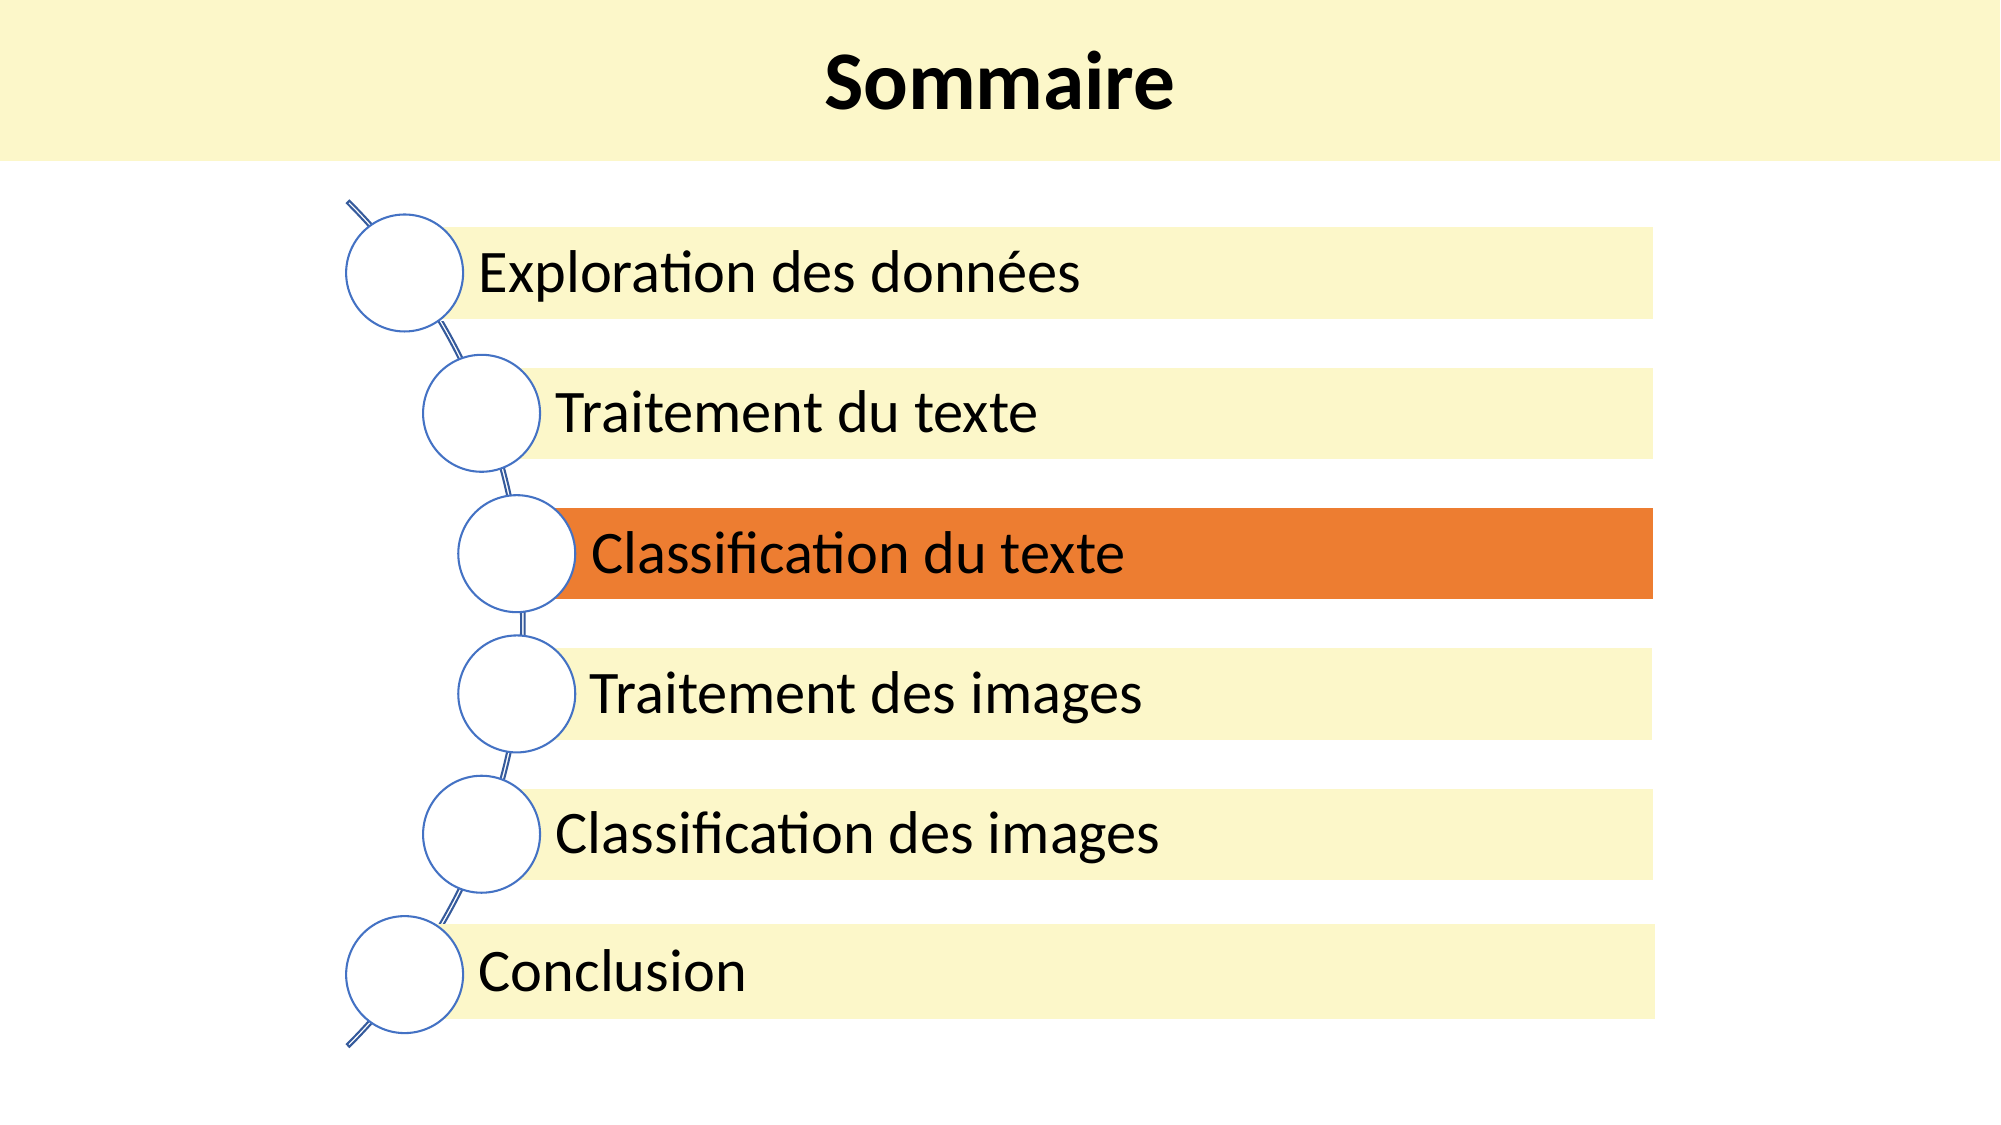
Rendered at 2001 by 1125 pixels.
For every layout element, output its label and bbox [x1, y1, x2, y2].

picture [0, 0, 2000, 161]
text_box [333, 179, 1667, 1069]
